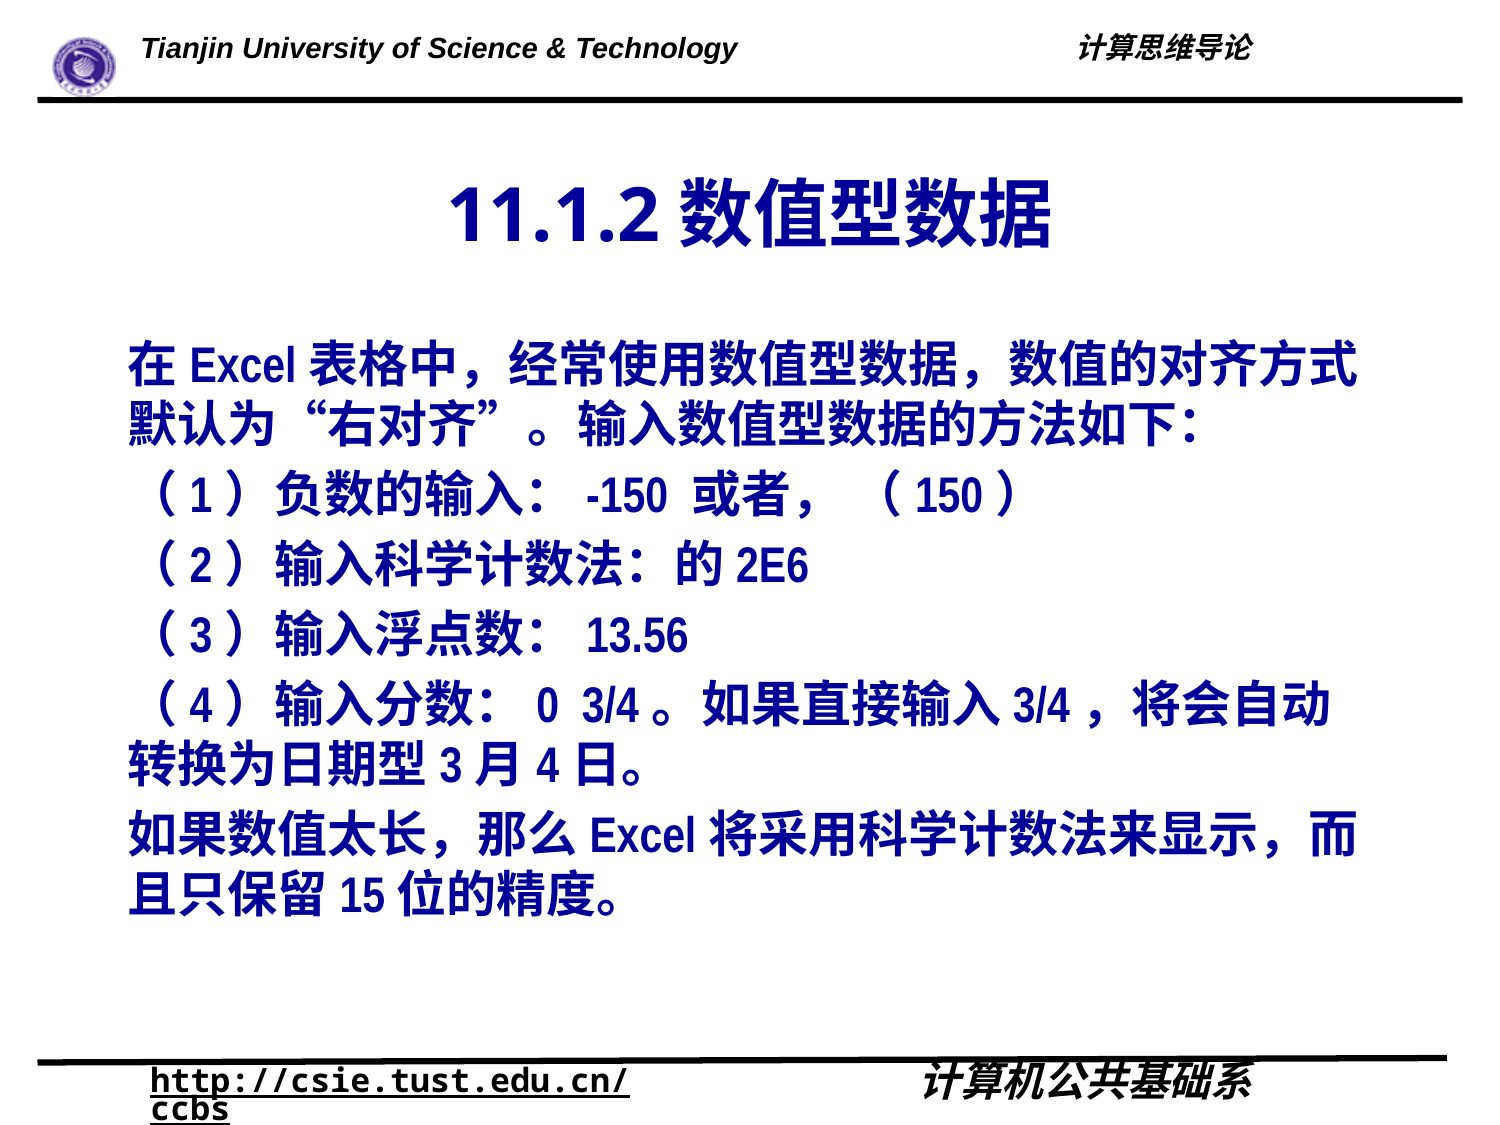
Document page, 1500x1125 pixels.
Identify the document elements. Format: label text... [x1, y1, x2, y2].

picture [52, 37, 116, 97]
title 11.1.2数值型数据 [112, 99, 1388, 288]
list 在Excel表格中，经常使用数值型数据，数值的对齐方式默认为“右对齐”。输入数值型数据的方法如下： （1）负数的输入：-150 或者， （150） （2）输入科学计数法：的2E6 （3）输入浮点数：13.56 （4）输入分数：0 3/4。如果直接输入3/4，将会自动转换为日期型3月4日。 如果数值太长，那么Excel将采用科学计数法来显示，而且只保留15位的精度。 [112, 324, 1388, 1000]
